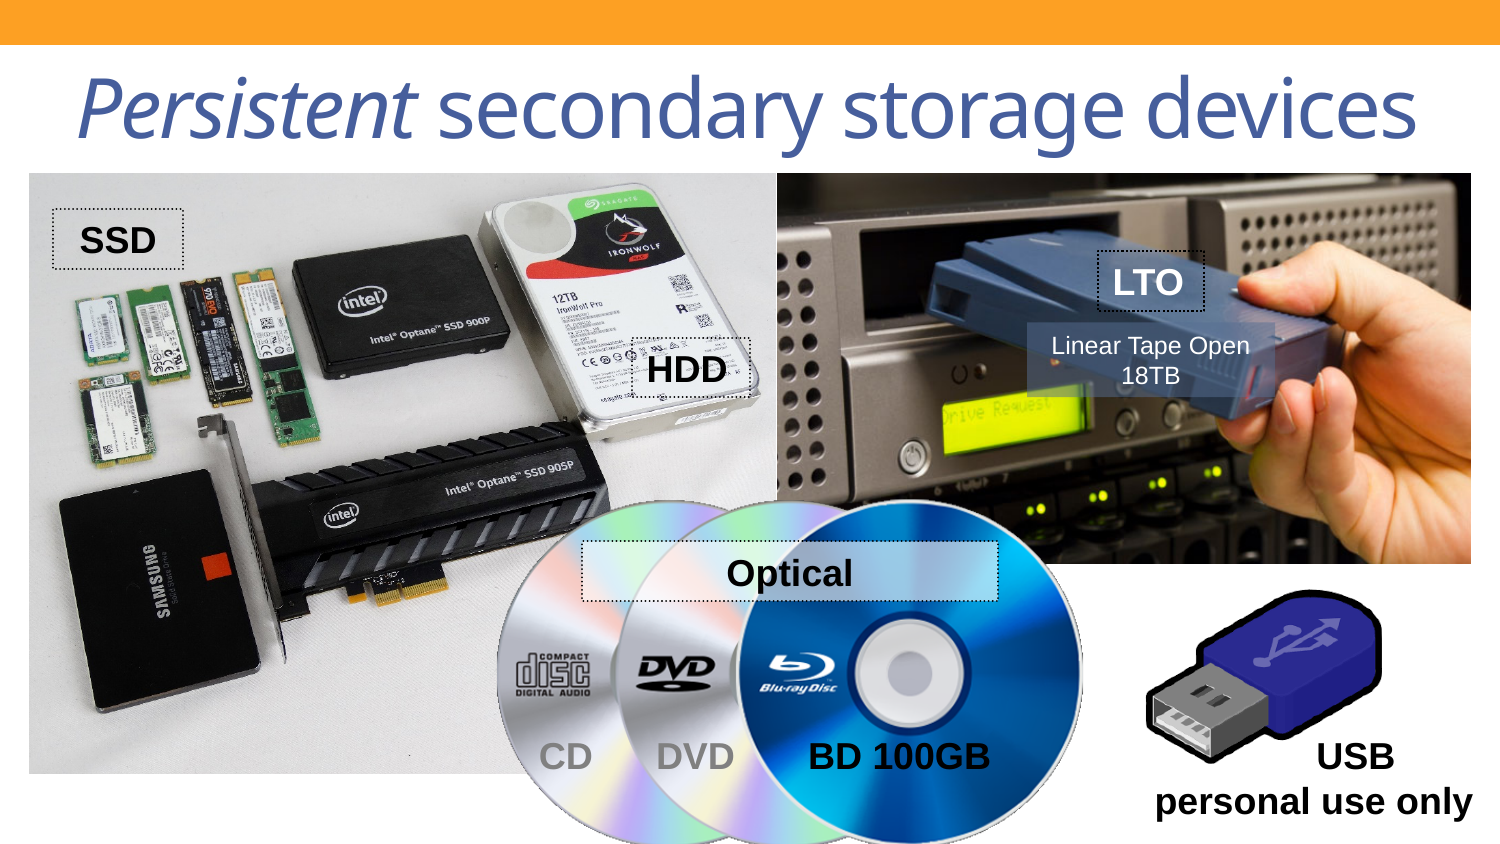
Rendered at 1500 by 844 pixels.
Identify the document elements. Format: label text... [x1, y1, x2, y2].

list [29, 173, 776, 774]
picture [475, 173, 1472, 844]
picture [1145, 588, 1382, 764]
text_box USB personal use only [1128, 724, 1500, 830]
title Persistent secondary storage devices [29, 43, 1471, 166]
